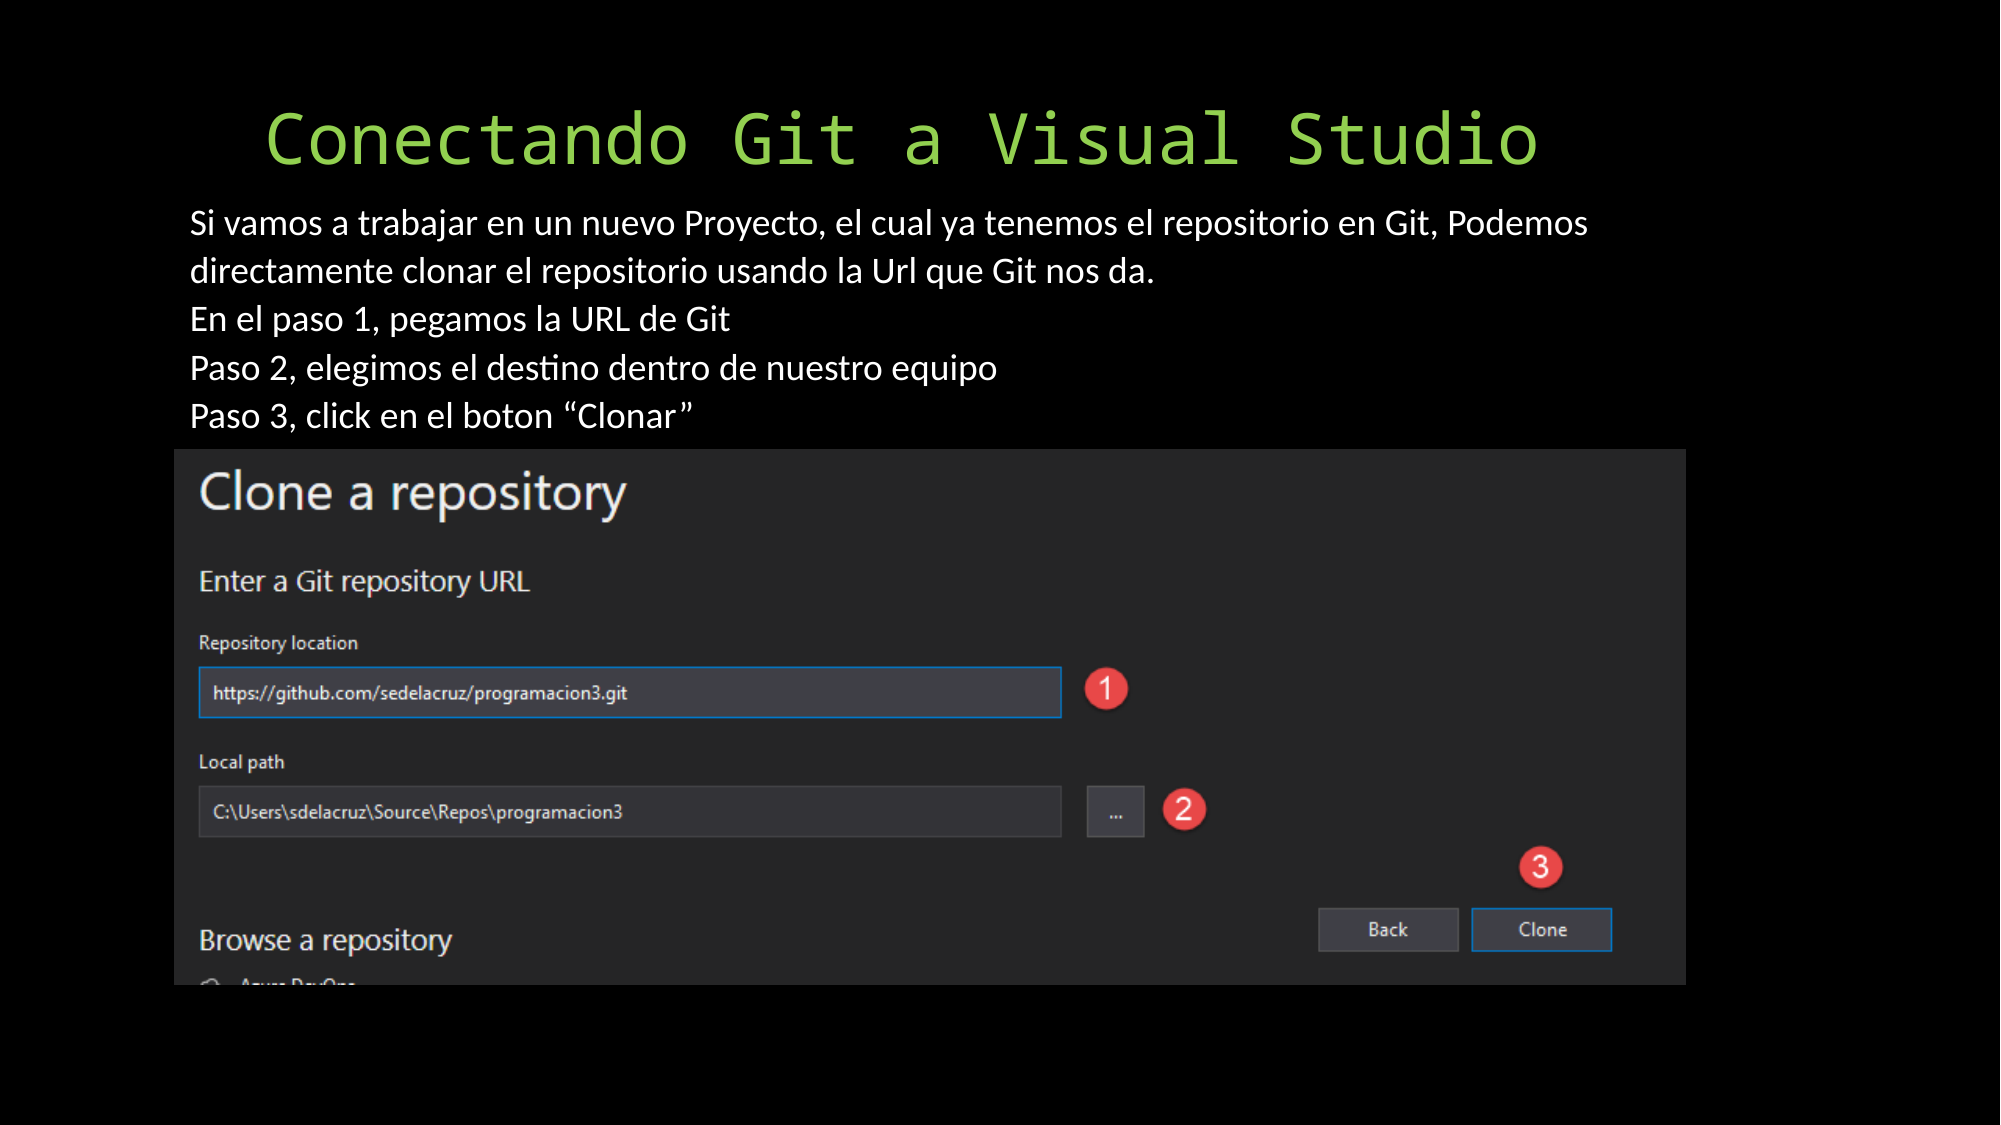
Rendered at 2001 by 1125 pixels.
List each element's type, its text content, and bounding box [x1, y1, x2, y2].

text_box Si vamos a trabajar en un nuevo Proyecto, el cual ya tenemos el repositorio en Git, Podemos directamente clonar el repositorio usando la Url que Git nos da. En el paso 1, pegamos la URL de Git Paso 2, elegimos el destino dentro de nuestro equipo Paso 3, click en el boton “Clonar” [174, 187, 1625, 449]
title Conectando Git a Visual Studio [249, 75, 1750, 188]
picture [174, 449, 1686, 985]
